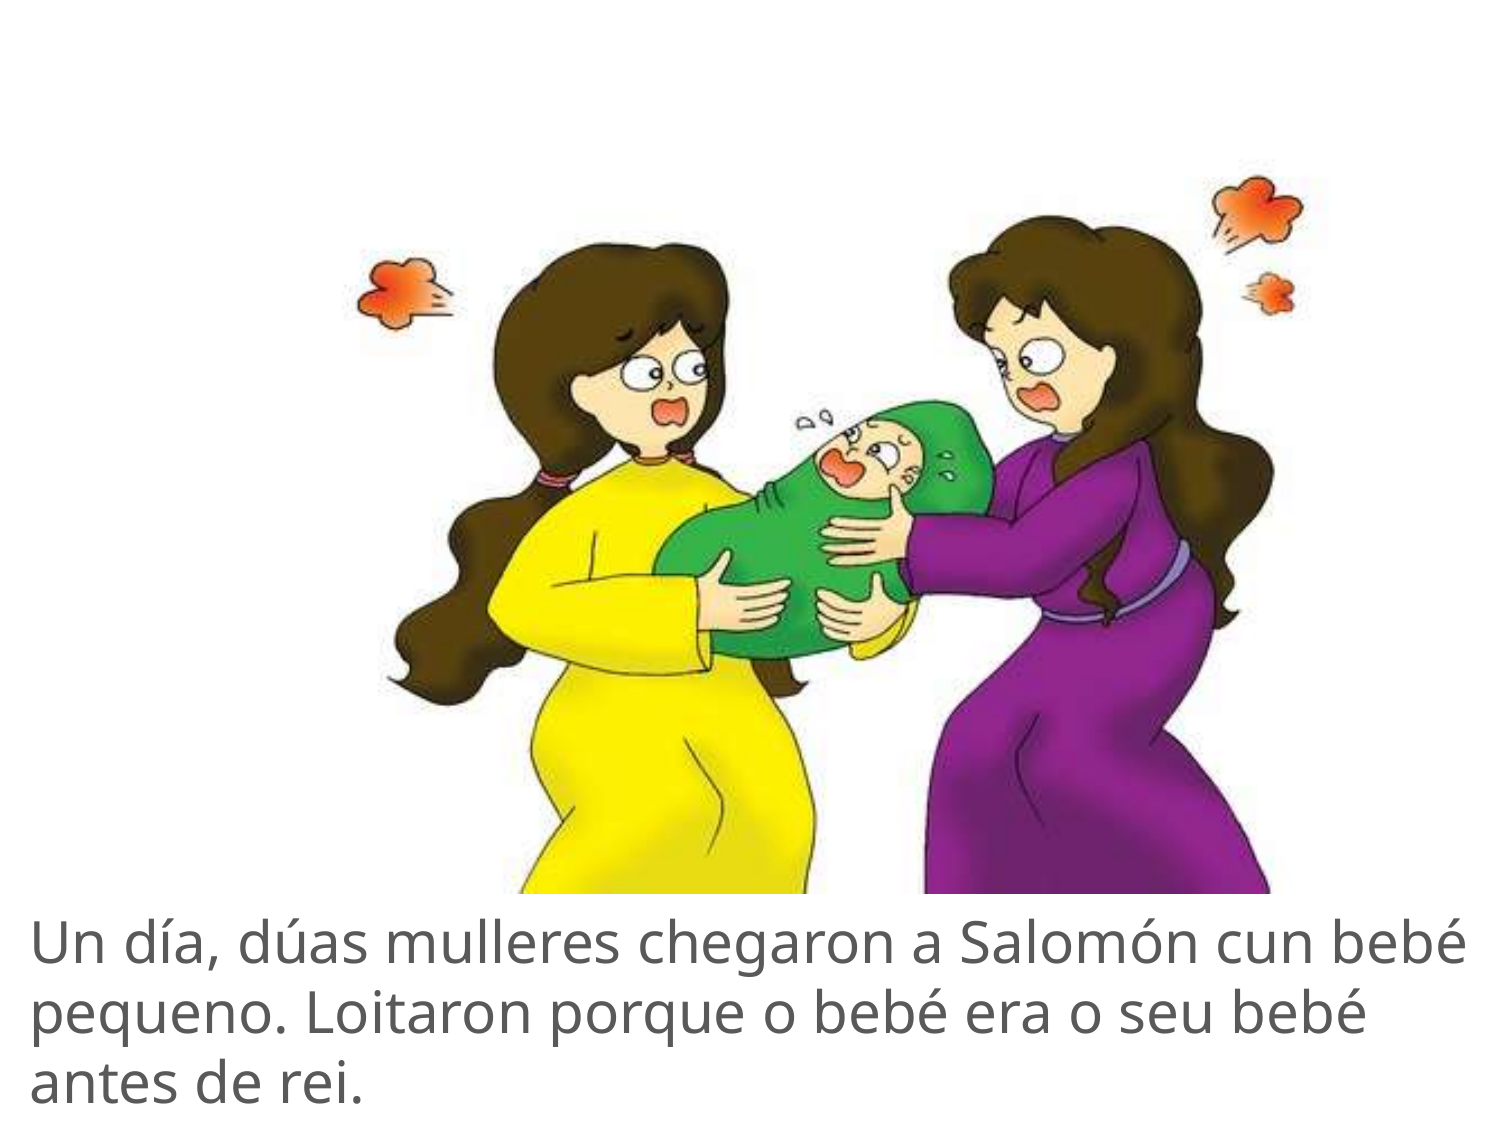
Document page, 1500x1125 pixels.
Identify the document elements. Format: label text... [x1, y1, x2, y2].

picture [1, 0, 1459, 894]
text_box Un día, dúas mulleres chegaron a Salomón cun bebé pequeno. Loitaron porque o bebé era o seu bebé antes de rei. [14, 897, 1500, 1123]
